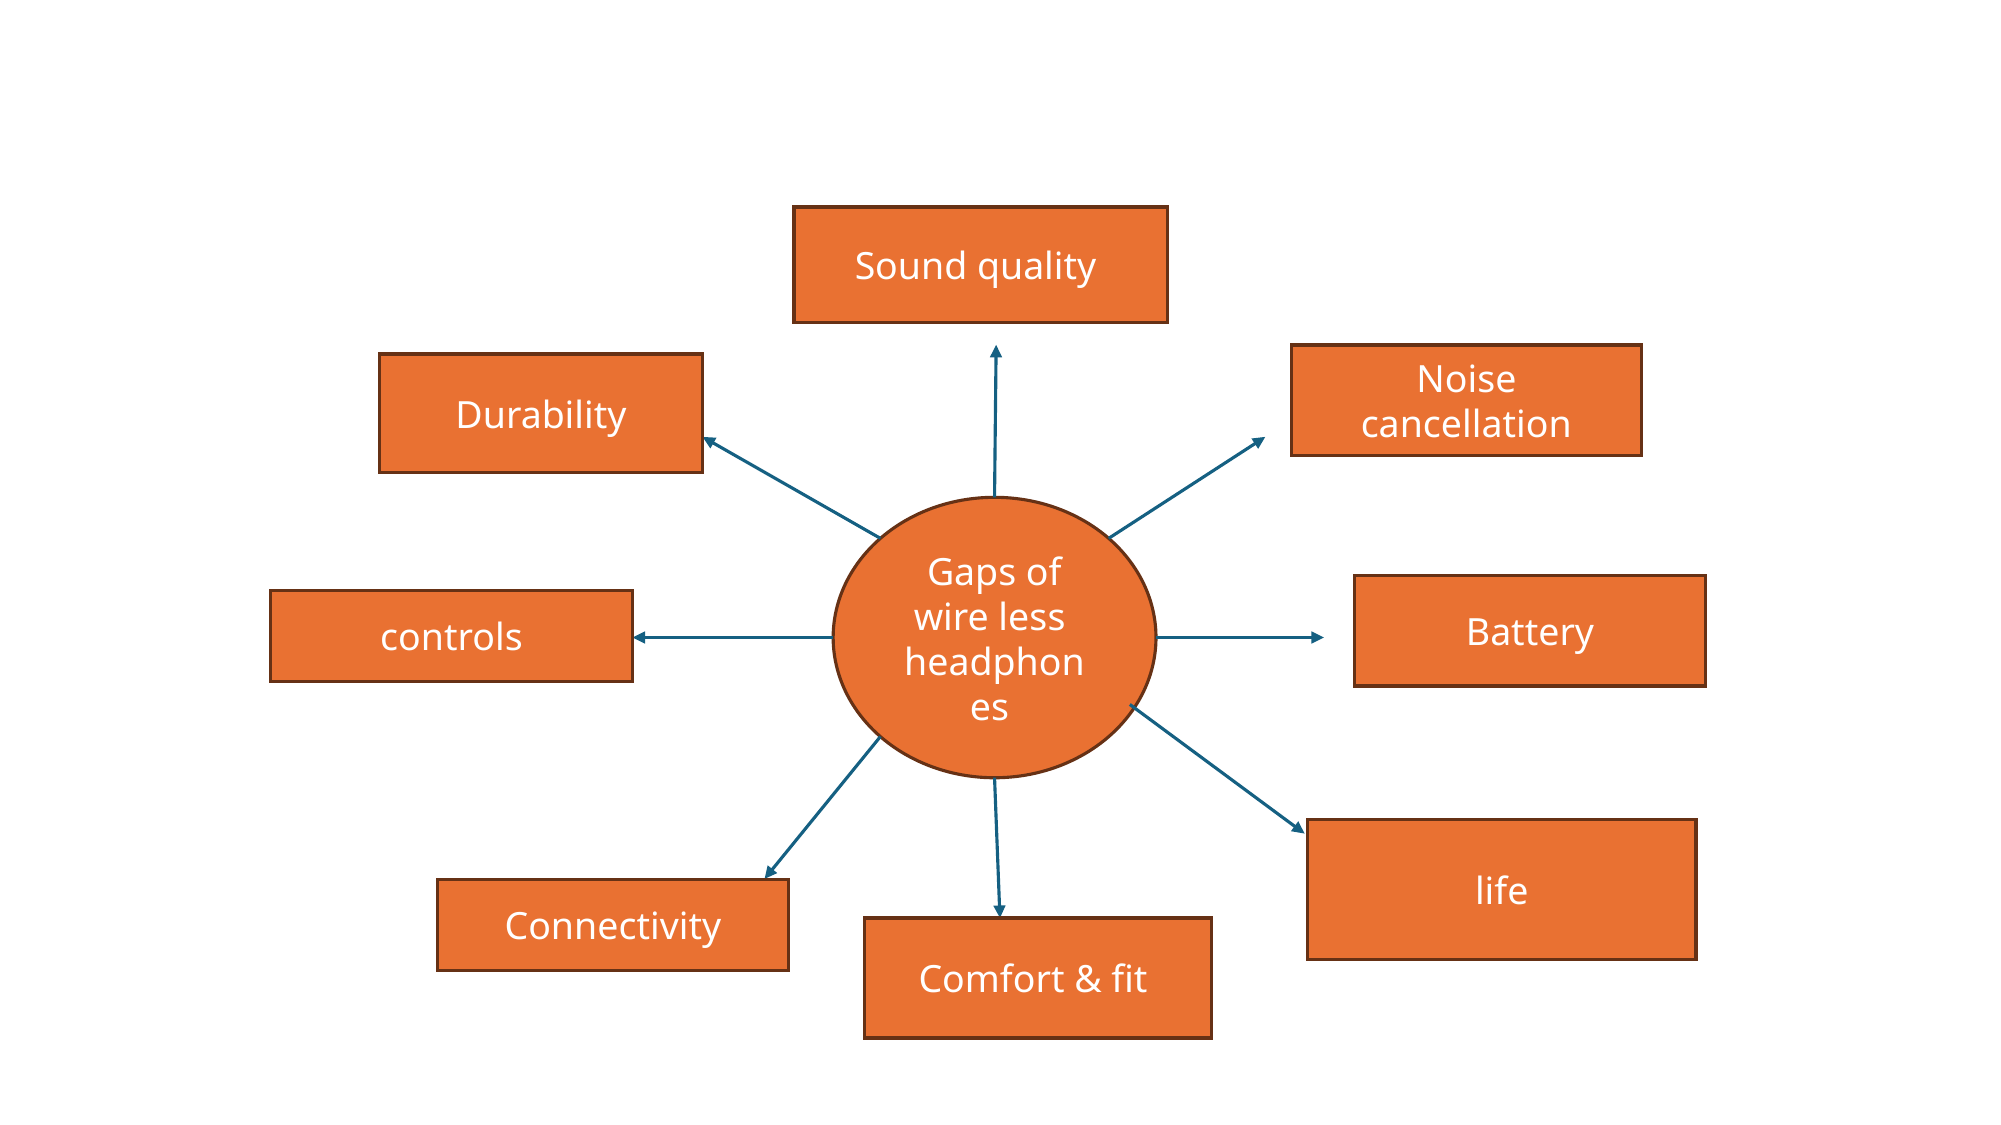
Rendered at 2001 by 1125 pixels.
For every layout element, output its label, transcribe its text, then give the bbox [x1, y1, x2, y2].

text_box Connectivity [436, 878, 790, 972]
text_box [1129, 703, 1306, 834]
text_box Battery [1353, 574, 1707, 688]
text_box life [1306, 818, 1698, 961]
text_box Durability [378, 352, 704, 474]
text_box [993, 344, 997, 498]
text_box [702, 436, 881, 539]
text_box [1108, 436, 1266, 539]
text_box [764, 736, 881, 880]
text_box Sound quality [792, 205, 1169, 324]
text_box Noise cancellation [1290, 343, 1643, 457]
text_box Comfort & fit [863, 916, 1213, 1040]
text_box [993, 777, 1001, 919]
text_box Gaps of wire less headphones [831, 495, 1158, 780]
text_box controls [269, 589, 634, 683]
